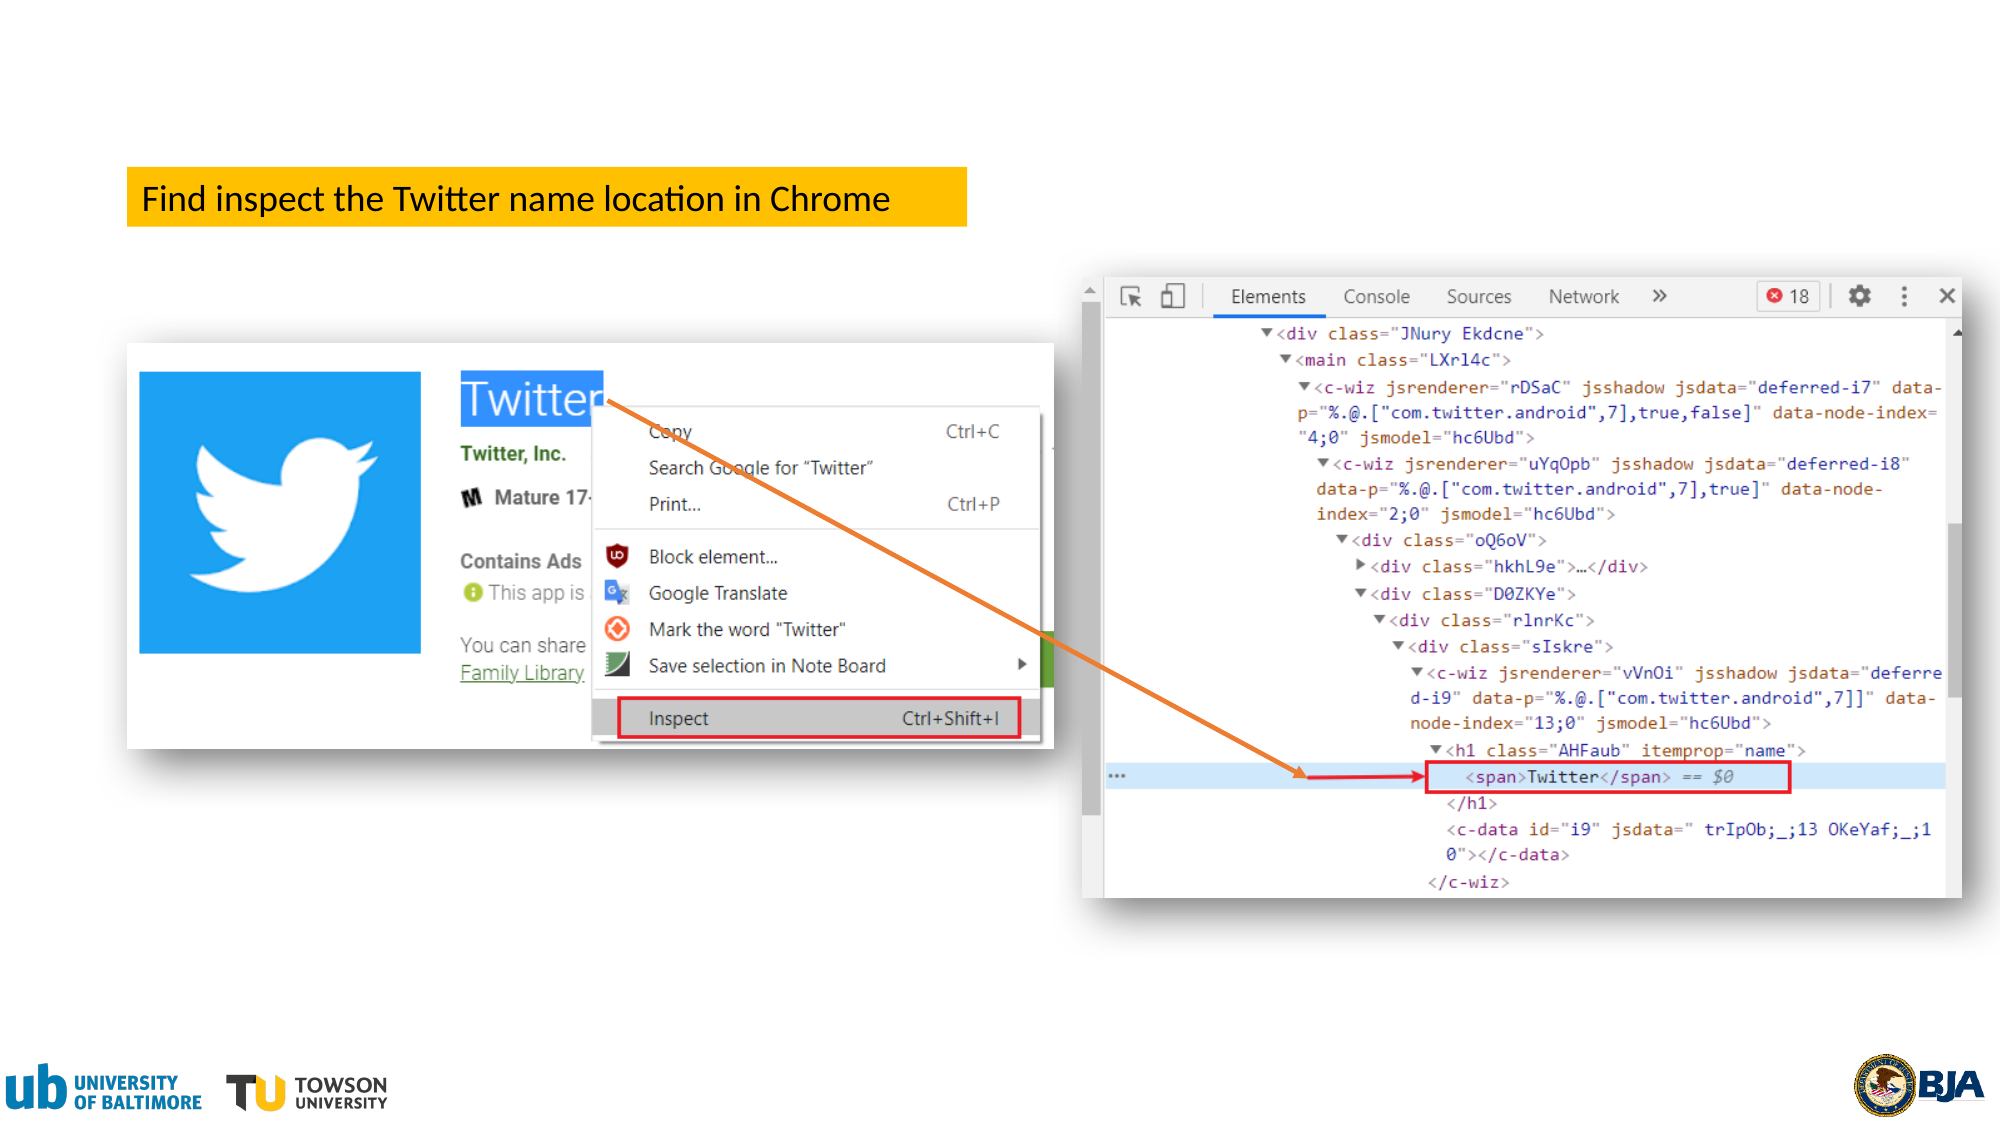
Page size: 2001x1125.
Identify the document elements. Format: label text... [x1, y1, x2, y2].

picture [1854, 1054, 1986, 1117]
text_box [607, 400, 1308, 779]
picture [0, 1031, 407, 1125]
text_box Find inspect the Twitter name location in Chrome [127, 166, 968, 227]
picture [1082, 277, 1962, 898]
picture [126, 343, 1054, 749]
